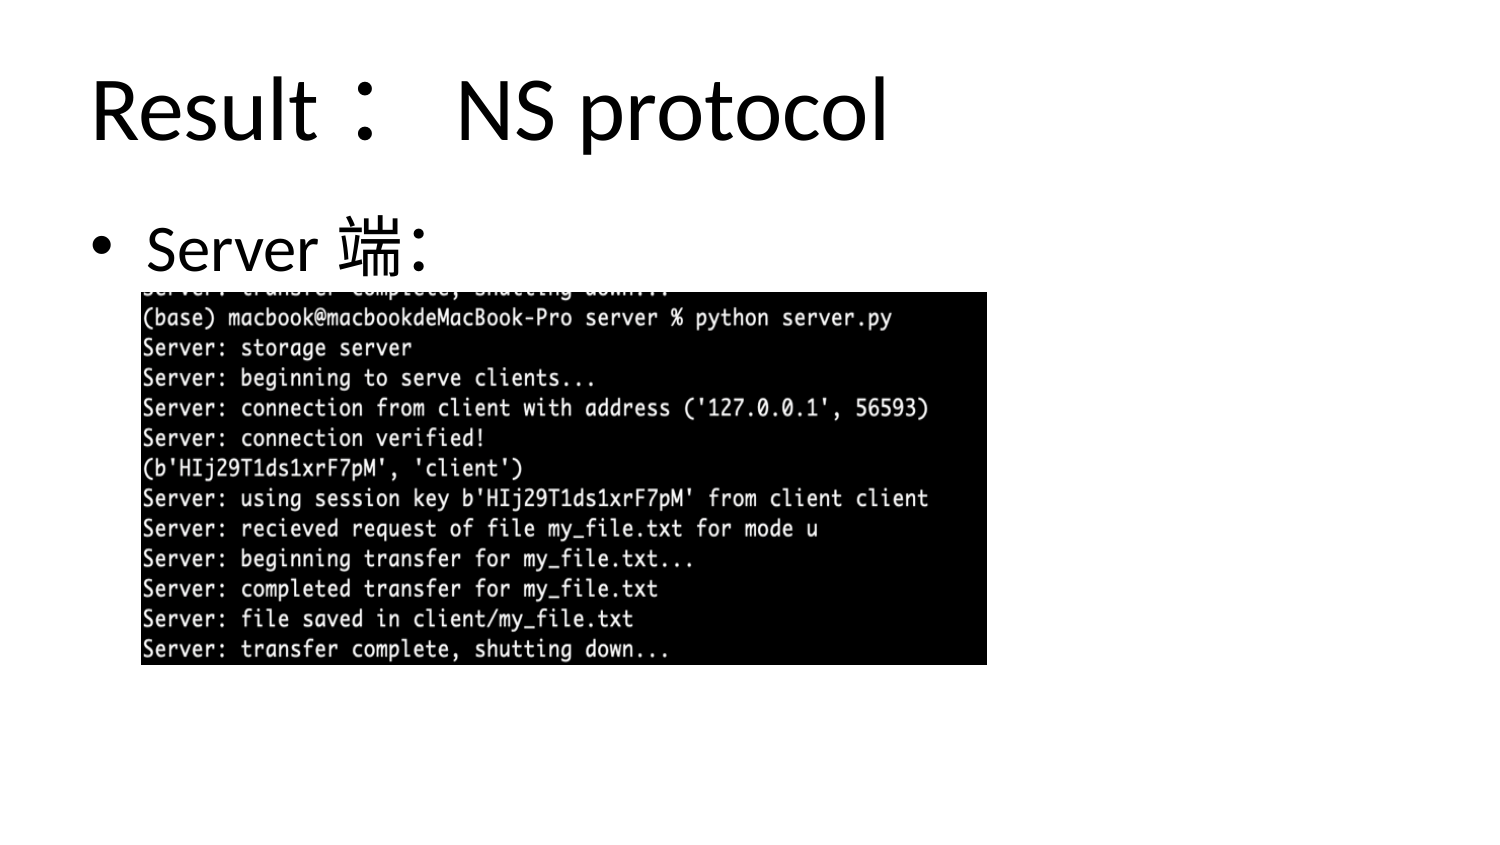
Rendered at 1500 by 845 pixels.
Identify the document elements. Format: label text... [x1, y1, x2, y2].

title Result：NS protocol [75, 33, 1425, 175]
picture [141, 291, 987, 665]
list Server端： [75, 196, 1425, 754]
